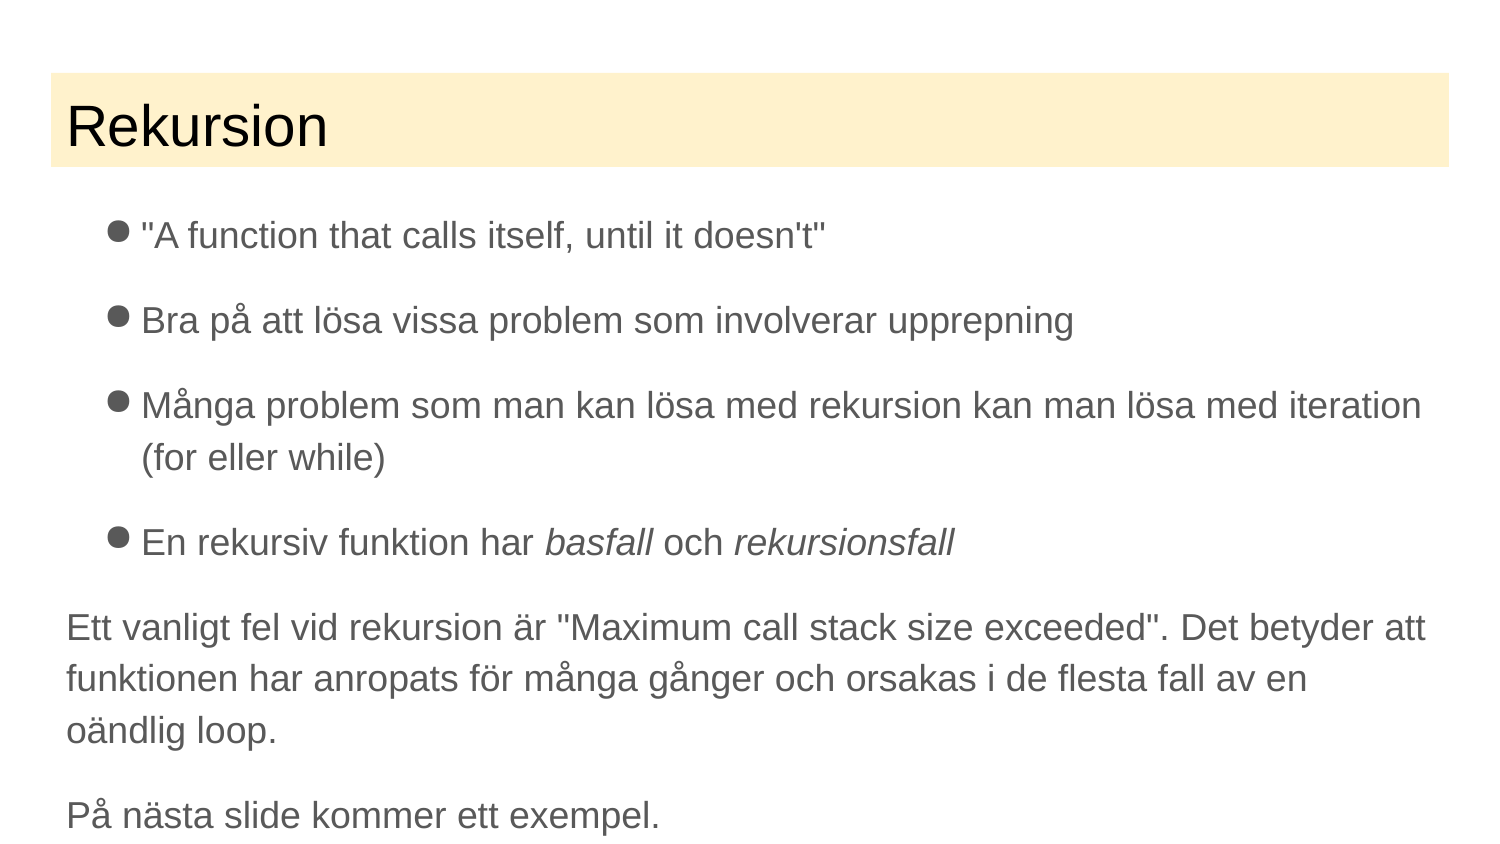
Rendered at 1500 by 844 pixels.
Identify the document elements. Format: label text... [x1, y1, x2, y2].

title Rekursion [51, 72, 1449, 167]
list "A function that calls itself, until it doesn't" Bra på att lösa vissa problem som involverar upprepning Många problem som man kan lösa med rekursion kan man lösa med iteration (for eller while) En rekursiv funktion har basfall och rekursionsfall Ett vanligt fel vid rekursion är "Maximum call stack size exceeded". Det betyder att funktionen har anropats för många gånger och orsakas i de flesta fall av en oändlig loop. På nästa slide kommer ett exempel. [51, 189, 1449, 844]
